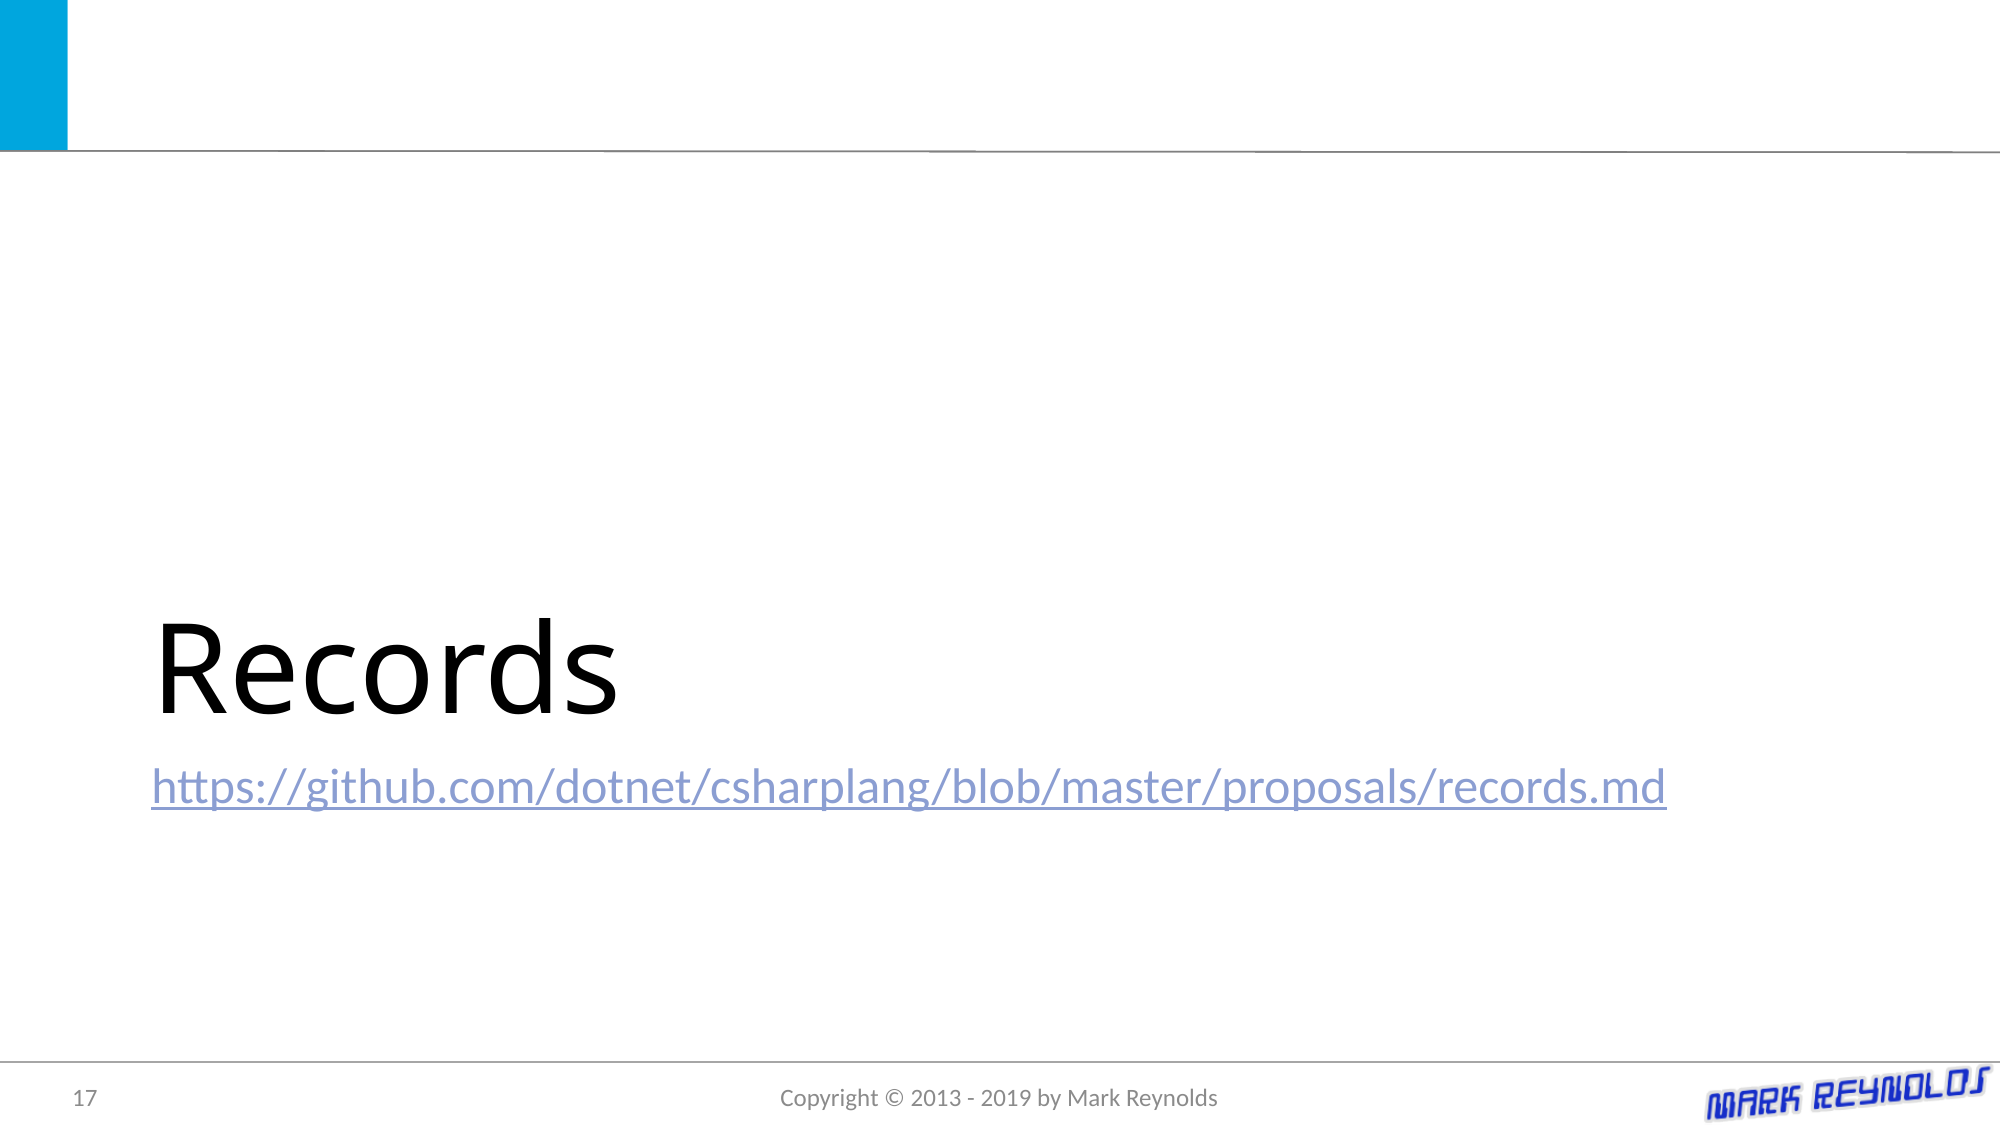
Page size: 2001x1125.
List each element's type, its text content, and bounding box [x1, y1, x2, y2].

list https://github.com/dotnet/csharplang/blob/master/proposals/records.md [136, 752, 1862, 999]
footer Copyright © 2013 - 2019 by Mark Reynolds [300, 1073, 1700, 1119]
slide_number 17 [37, 1073, 113, 1119]
picture [1699, 1063, 1997, 1125]
title Records [136, 280, 1862, 749]
